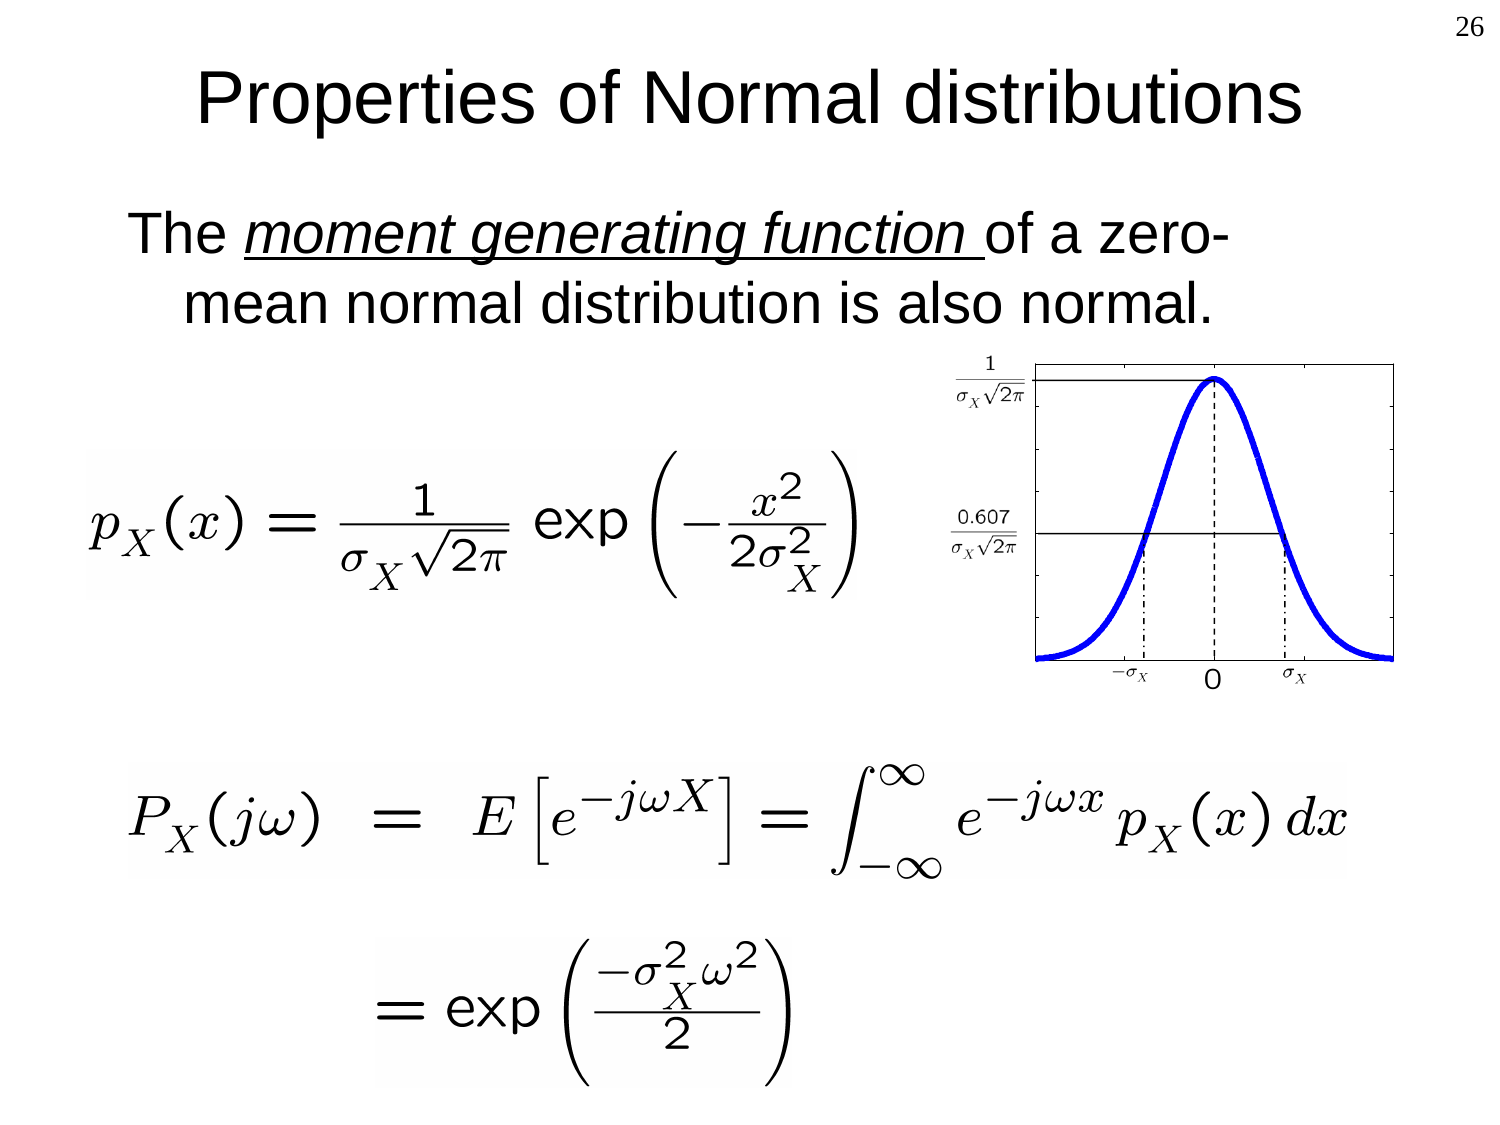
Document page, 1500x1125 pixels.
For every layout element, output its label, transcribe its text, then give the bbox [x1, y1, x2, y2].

slide_number 26 [1388, 0, 1500, 76]
picture [128, 762, 1348, 879]
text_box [949, 337, 1438, 701]
title Properties of Normal distributions [112, 0, 1388, 187]
list The moment generating function of a zero-mean normal distribution is also normal. [112, 187, 1388, 1026]
picture [85, 449, 857, 601]
picture [374, 937, 792, 1088]
